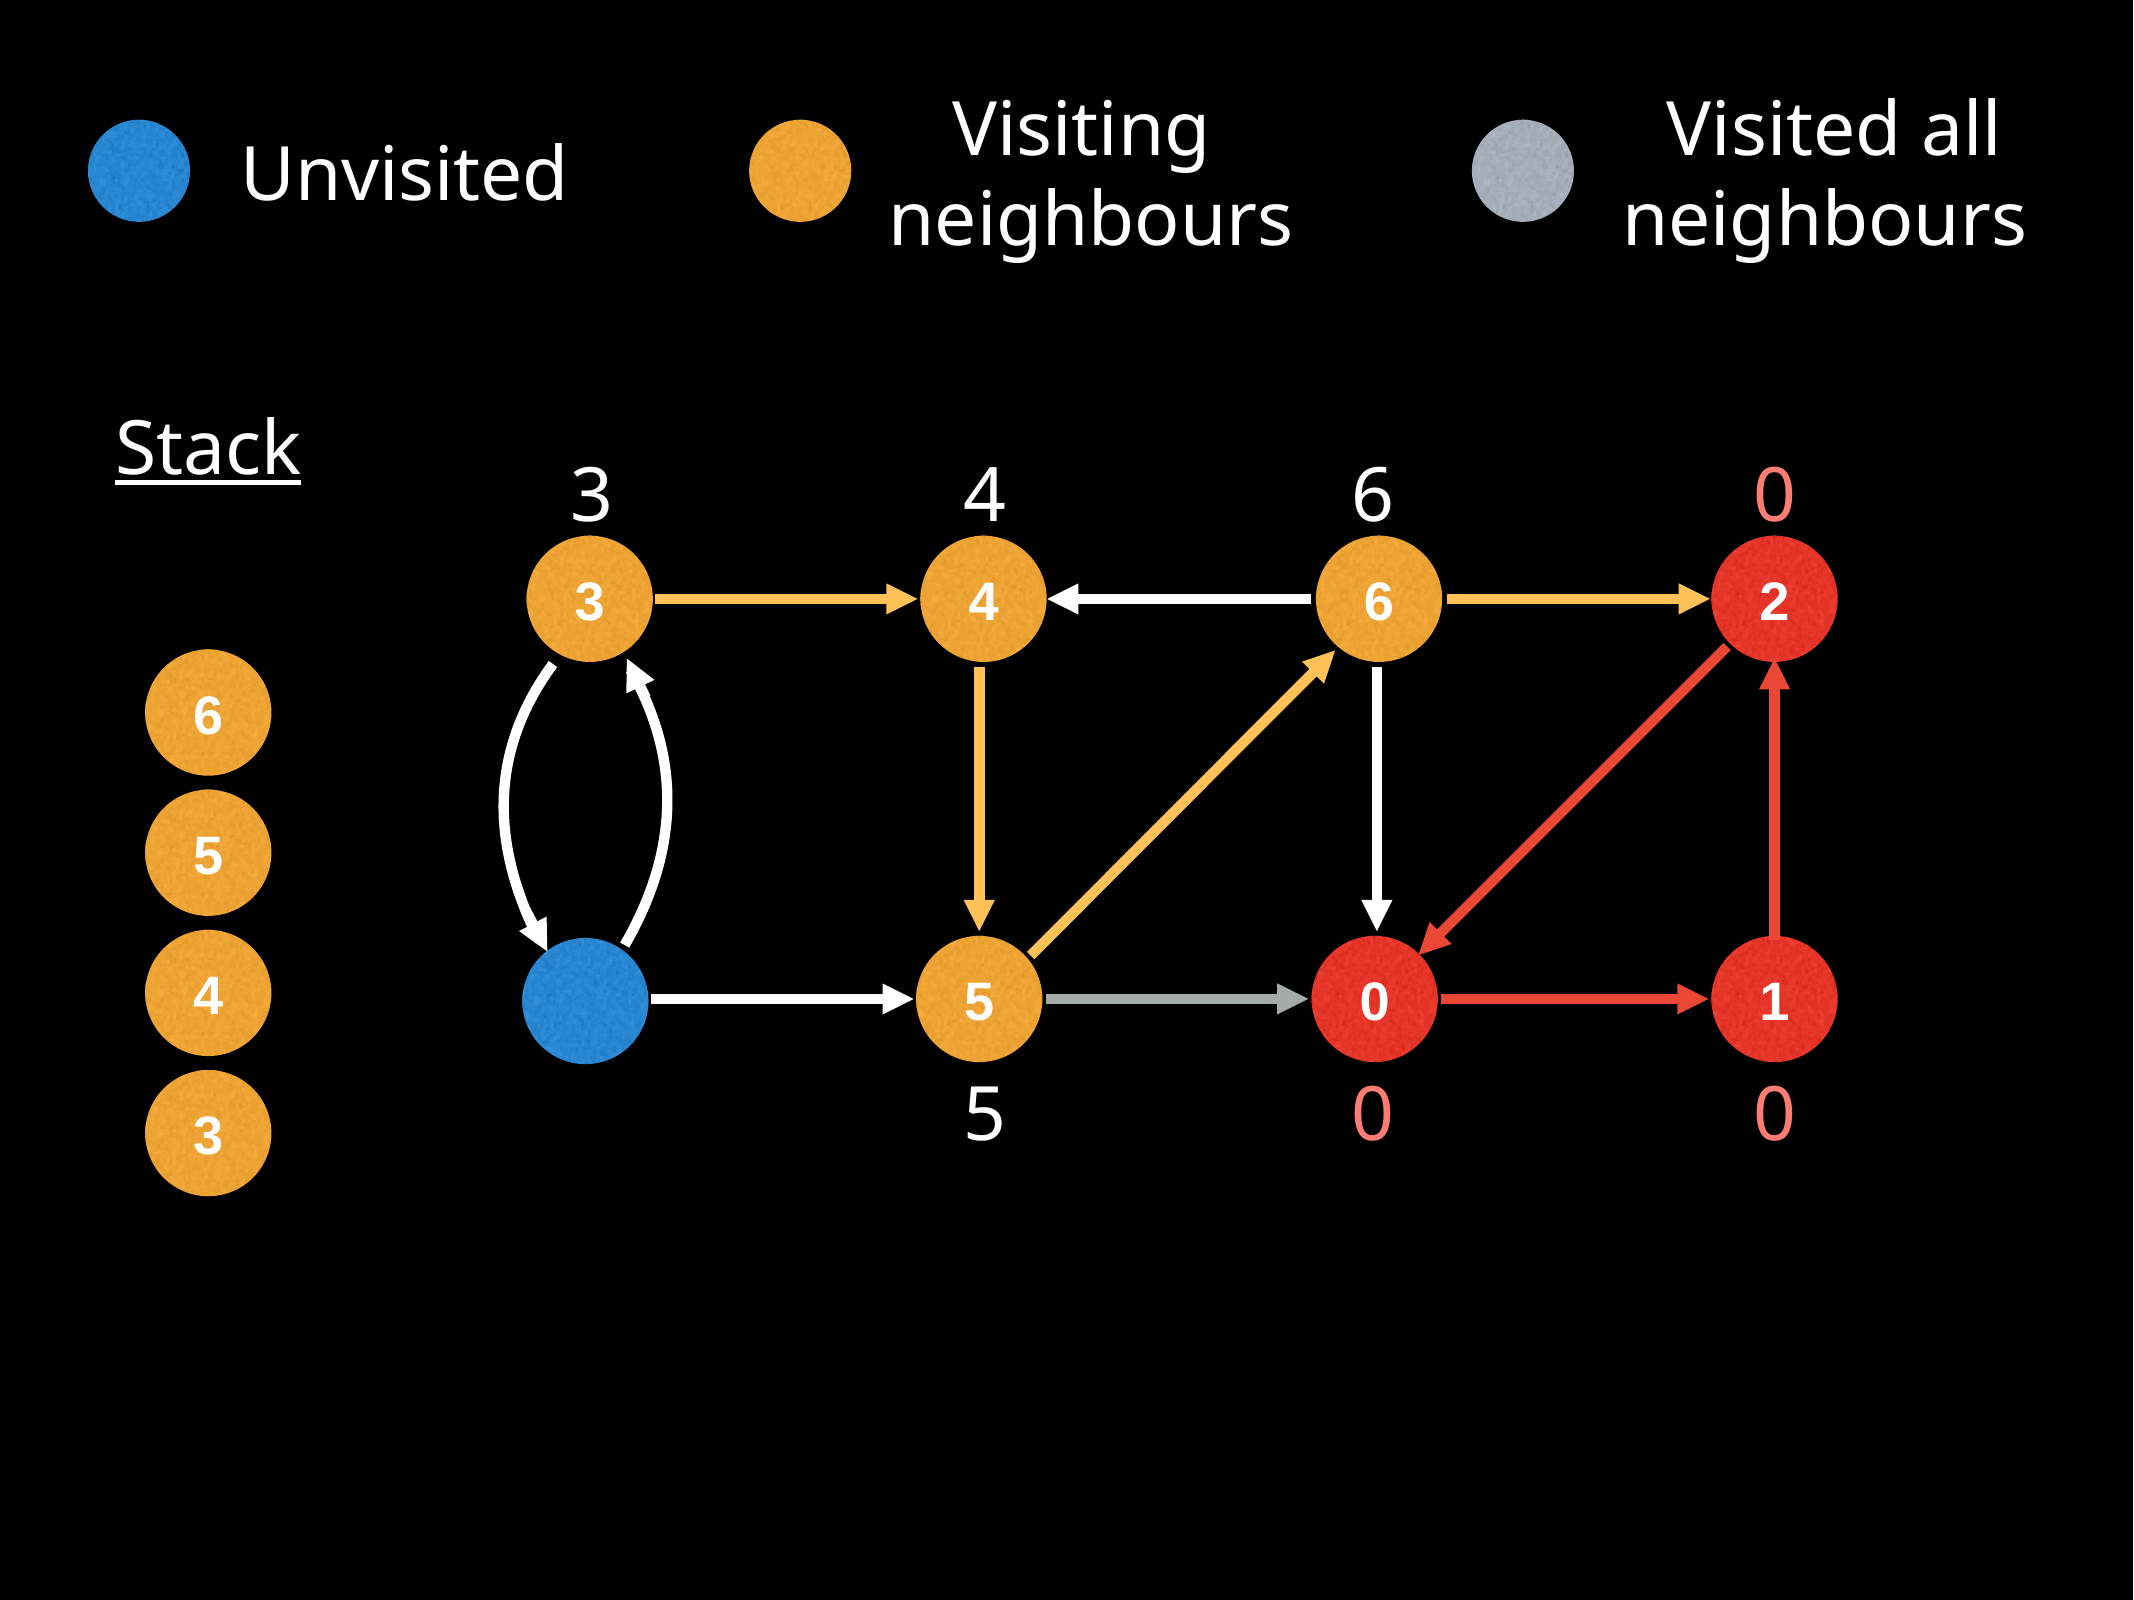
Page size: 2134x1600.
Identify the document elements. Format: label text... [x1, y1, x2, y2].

text_box 3 [145, 1070, 272, 1197]
text_box Stack [106, 391, 310, 498]
text_box 5 [145, 789, 272, 916]
text_box 4 [955, 438, 1016, 535]
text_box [498, 535, 1838, 1065]
text_box Unvisited [231, 117, 578, 225]
text_box Visited all neighbours [1613, 72, 2056, 270]
text_box Visiting neighbours [822, 72, 1340, 270]
text_box 5 [955, 1065, 1016, 1164]
text_box [87, 119, 191, 222]
text_box 6 [145, 649, 272, 776]
text_box 3 [561, 438, 622, 535]
text_box [1471, 119, 1574, 222]
text_box 6 [1342, 438, 1403, 535]
text_box [749, 119, 822, 222]
text_box 4 [145, 929, 272, 1057]
text_box 0 [1745, 1065, 1805, 1164]
text_box 0 [1342, 1065, 1403, 1164]
text_box 0 [1745, 438, 1805, 535]
